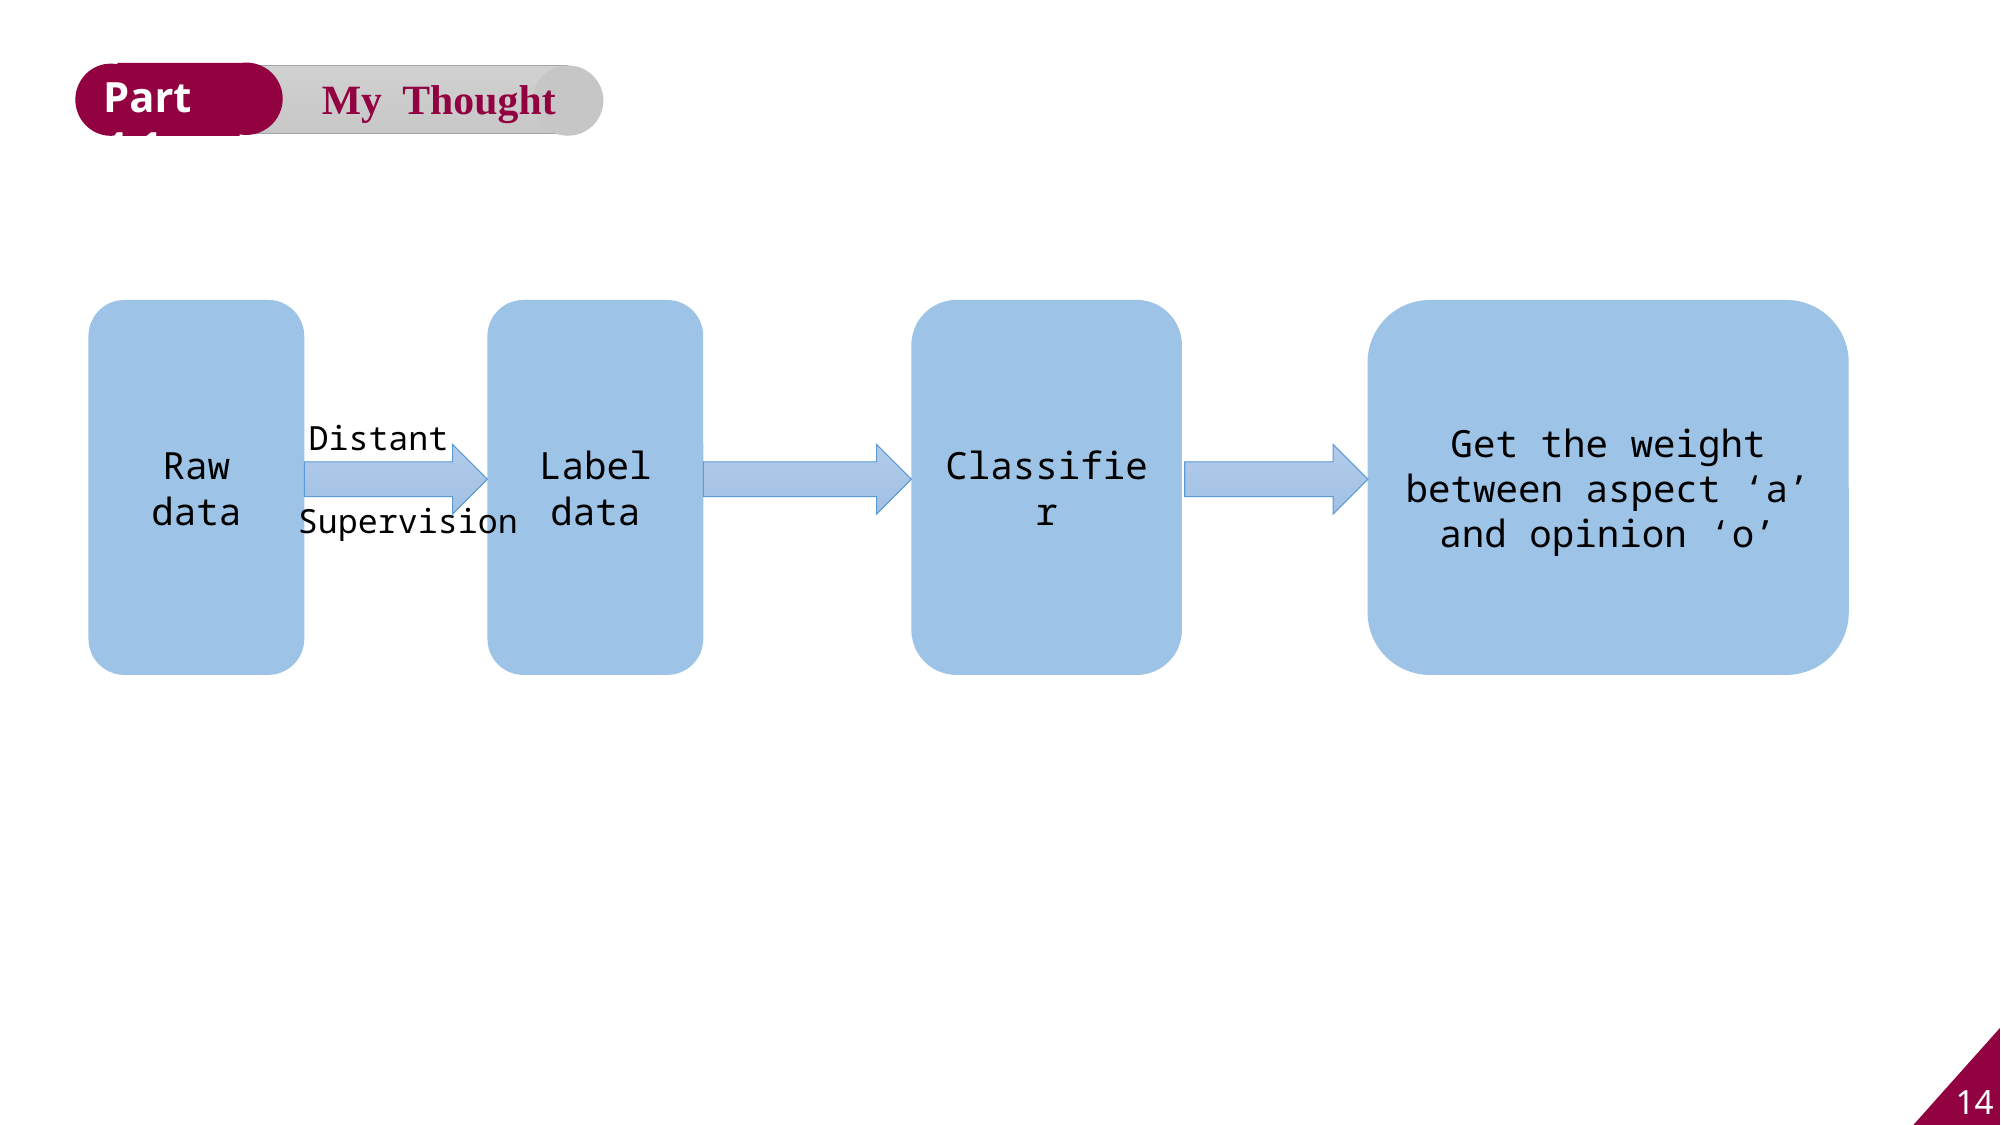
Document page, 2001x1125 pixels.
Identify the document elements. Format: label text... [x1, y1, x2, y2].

text_box [596, 77, 605, 124]
text_box [1184, 443, 1369, 516]
text_box [702, 443, 913, 516]
text_box Classifier [910, 298, 1183, 676]
text_box [548, 131, 588, 137]
text_box Supervision [283, 492, 551, 548]
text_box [1913, 1027, 2000, 1125]
text_box Label data [486, 298, 705, 676]
text_box Raw data [87, 298, 306, 676]
text_box Distant [293, 410, 489, 465]
text_box My Thought [272, 65, 596, 131]
text_box Get the weight between aspect ‘a’ and opinion ‘o’ [1366, 298, 1850, 676]
text_box Part 4.1 [88, 63, 275, 179]
text_box [74, 70, 88, 129]
text_box [303, 465, 489, 492]
